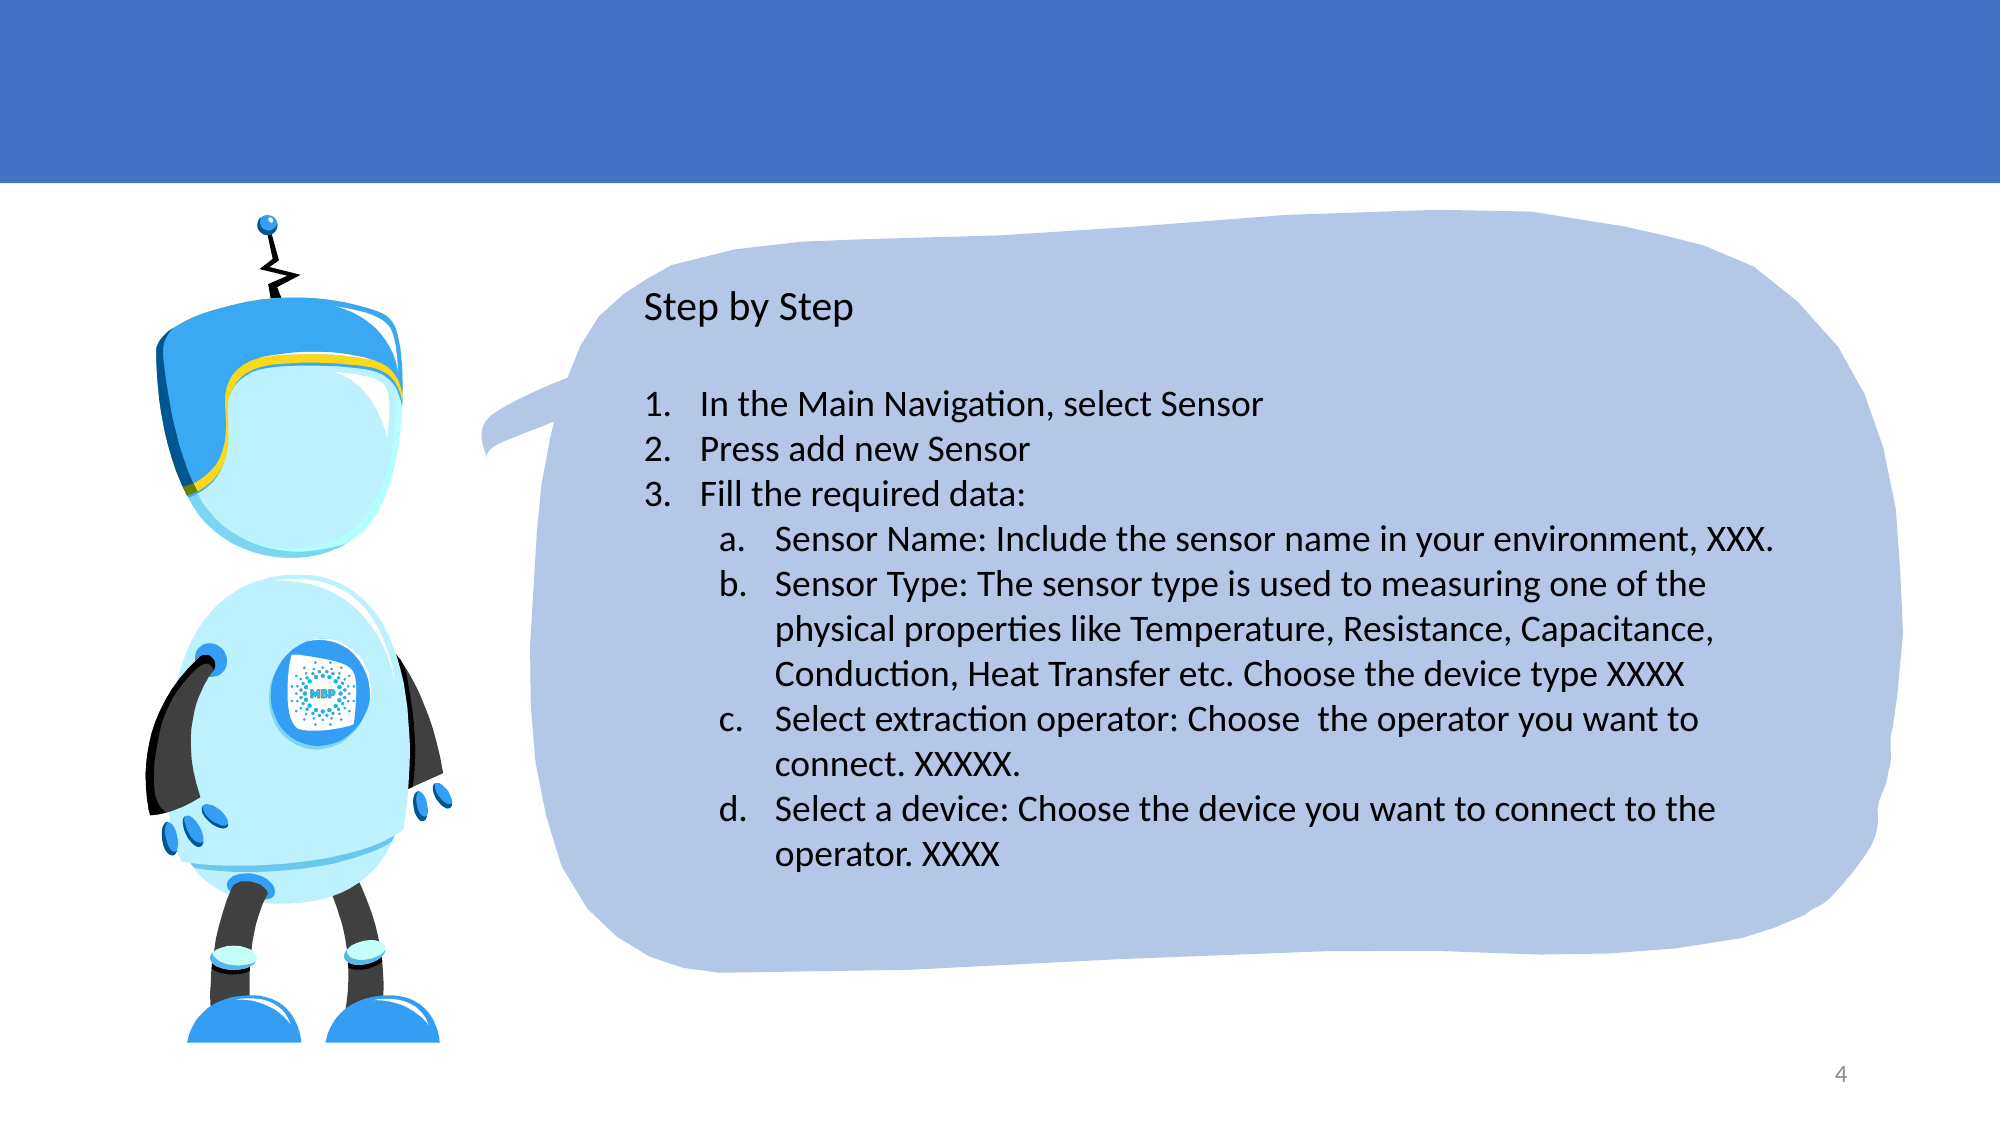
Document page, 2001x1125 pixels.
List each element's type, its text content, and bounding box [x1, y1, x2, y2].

text_box [481, 372, 596, 458]
text_box [0, 0, 2000, 184]
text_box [145, 215, 453, 1043]
text_box [661, 209, 1760, 271]
text_box [1823, 329, 1903, 904]
text_box [530, 291, 628, 944]
slide_number 4 [1412, 1042, 1863, 1103]
text_box Step by Step In the Main Navigation, select Sensor Press add new Sensor Fill the required data: Sensor Name: Include the sensor name in your environment, XXX. Sensor Type: The sensor type is used to measuring one of the physical properties like Temperature, Resistance, Capacitance, Conduction, Heat Transfer etc. Choose the device type XXXX Select extraction operator: Choose the operator you want to connect. XXXXX. Select a device: Choose the device you want to connect to the operator. XXXX [628, 271, 1823, 972]
